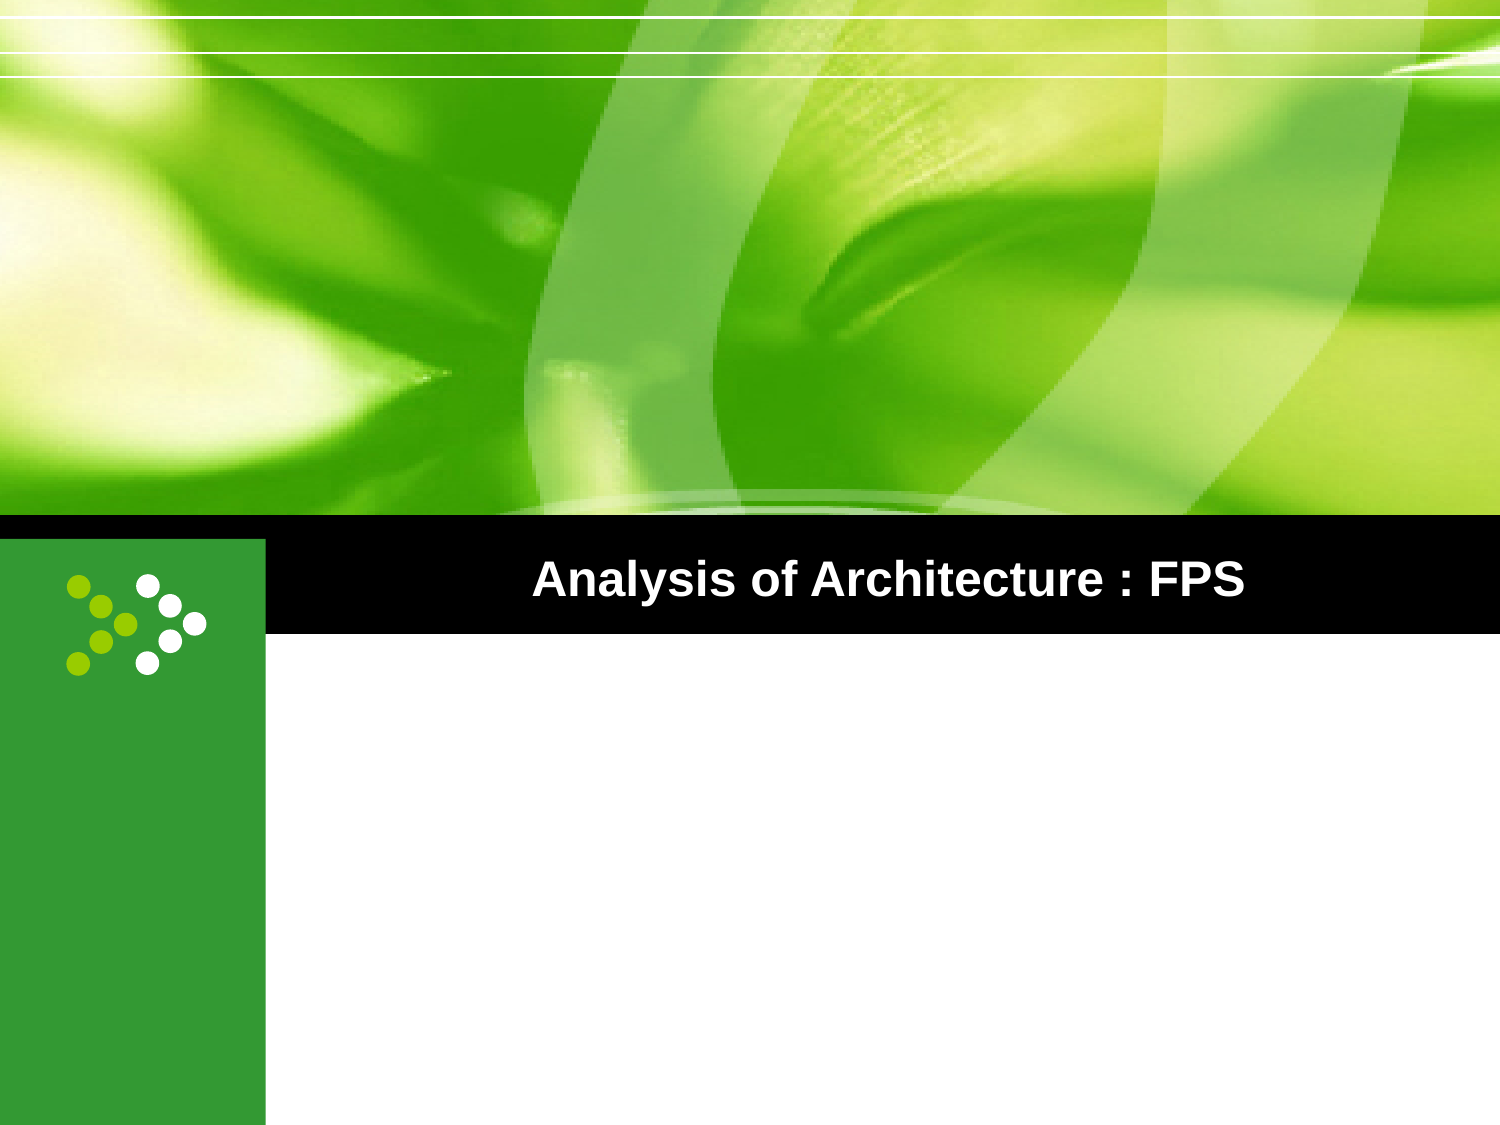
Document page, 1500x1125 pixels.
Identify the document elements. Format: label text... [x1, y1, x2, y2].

subtitle Analysis of Architecture : FPS [300, 538, 1477, 627]
picture [0, 0, 1500, 515]
